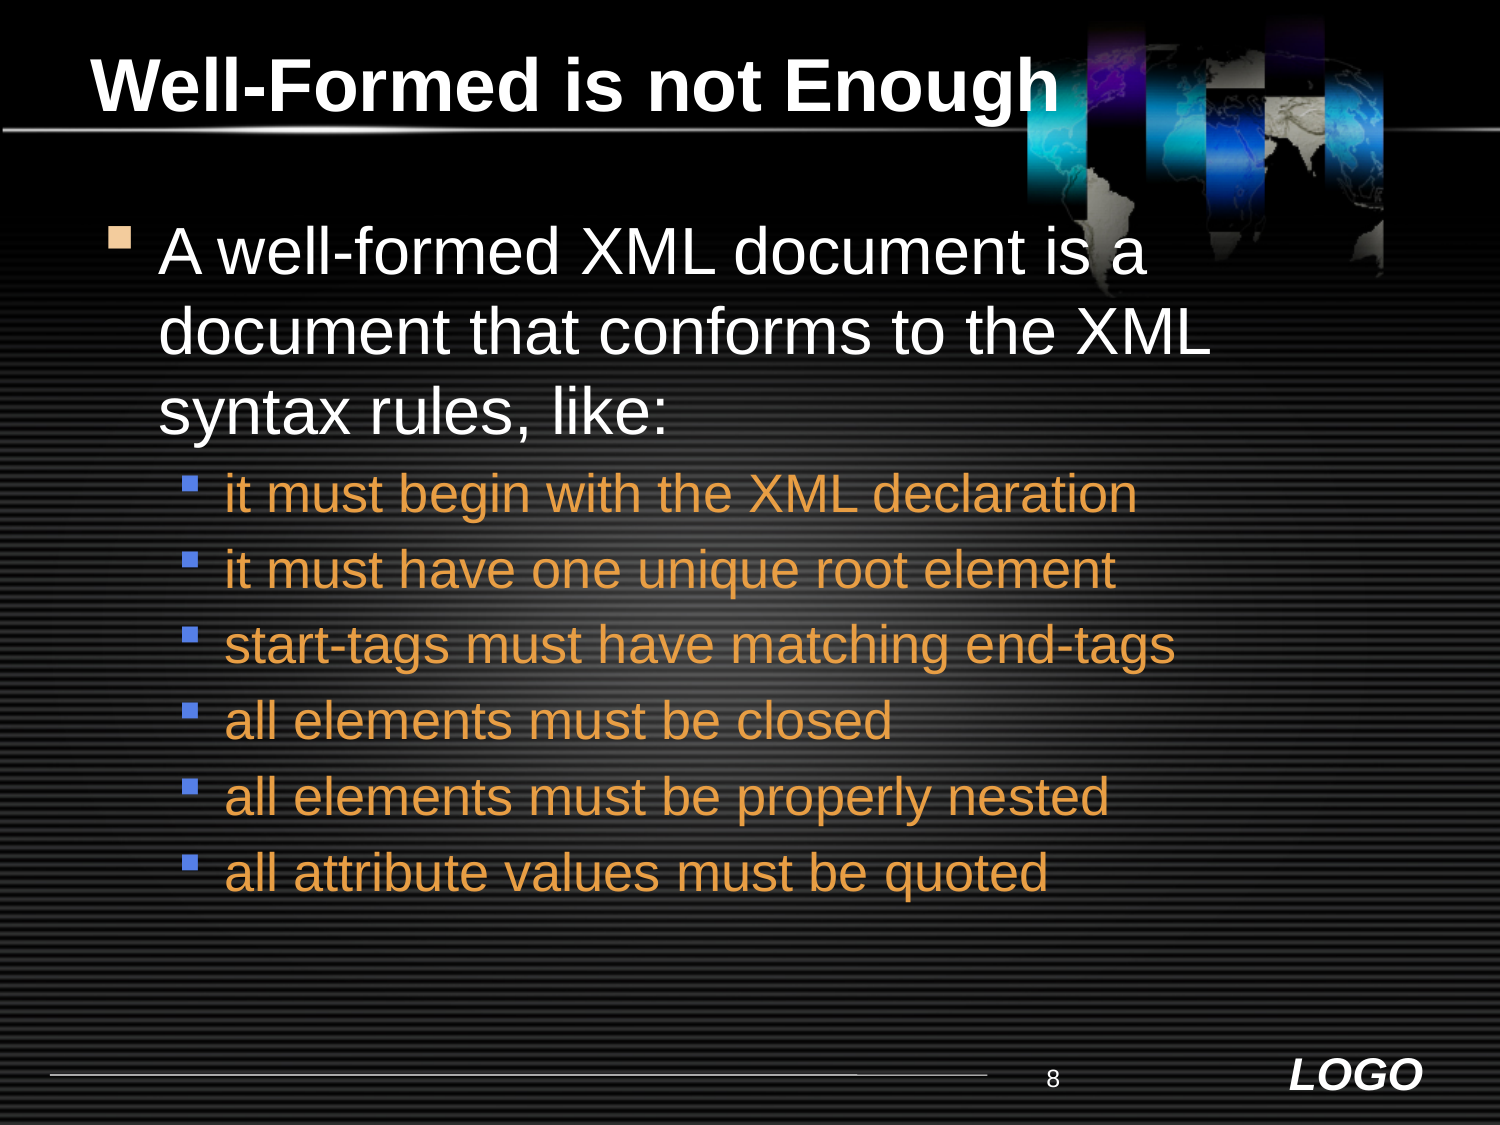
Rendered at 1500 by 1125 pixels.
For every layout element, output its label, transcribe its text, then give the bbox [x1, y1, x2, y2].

title Well-Formed is not Enough [74, 43, 1269, 119]
slide_number 8 [1031, 1054, 1244, 1095]
picture [0, 0, 1500, 1125]
list A well-formed XML document is a document that conforms to the XML syntax rules, like: it must begin with the XML declaration it must have one unique root element start-tags must have matching end-tags all elements must be closed all elements must be properly nested all attribute values must be quoted [87, 199, 1426, 1051]
